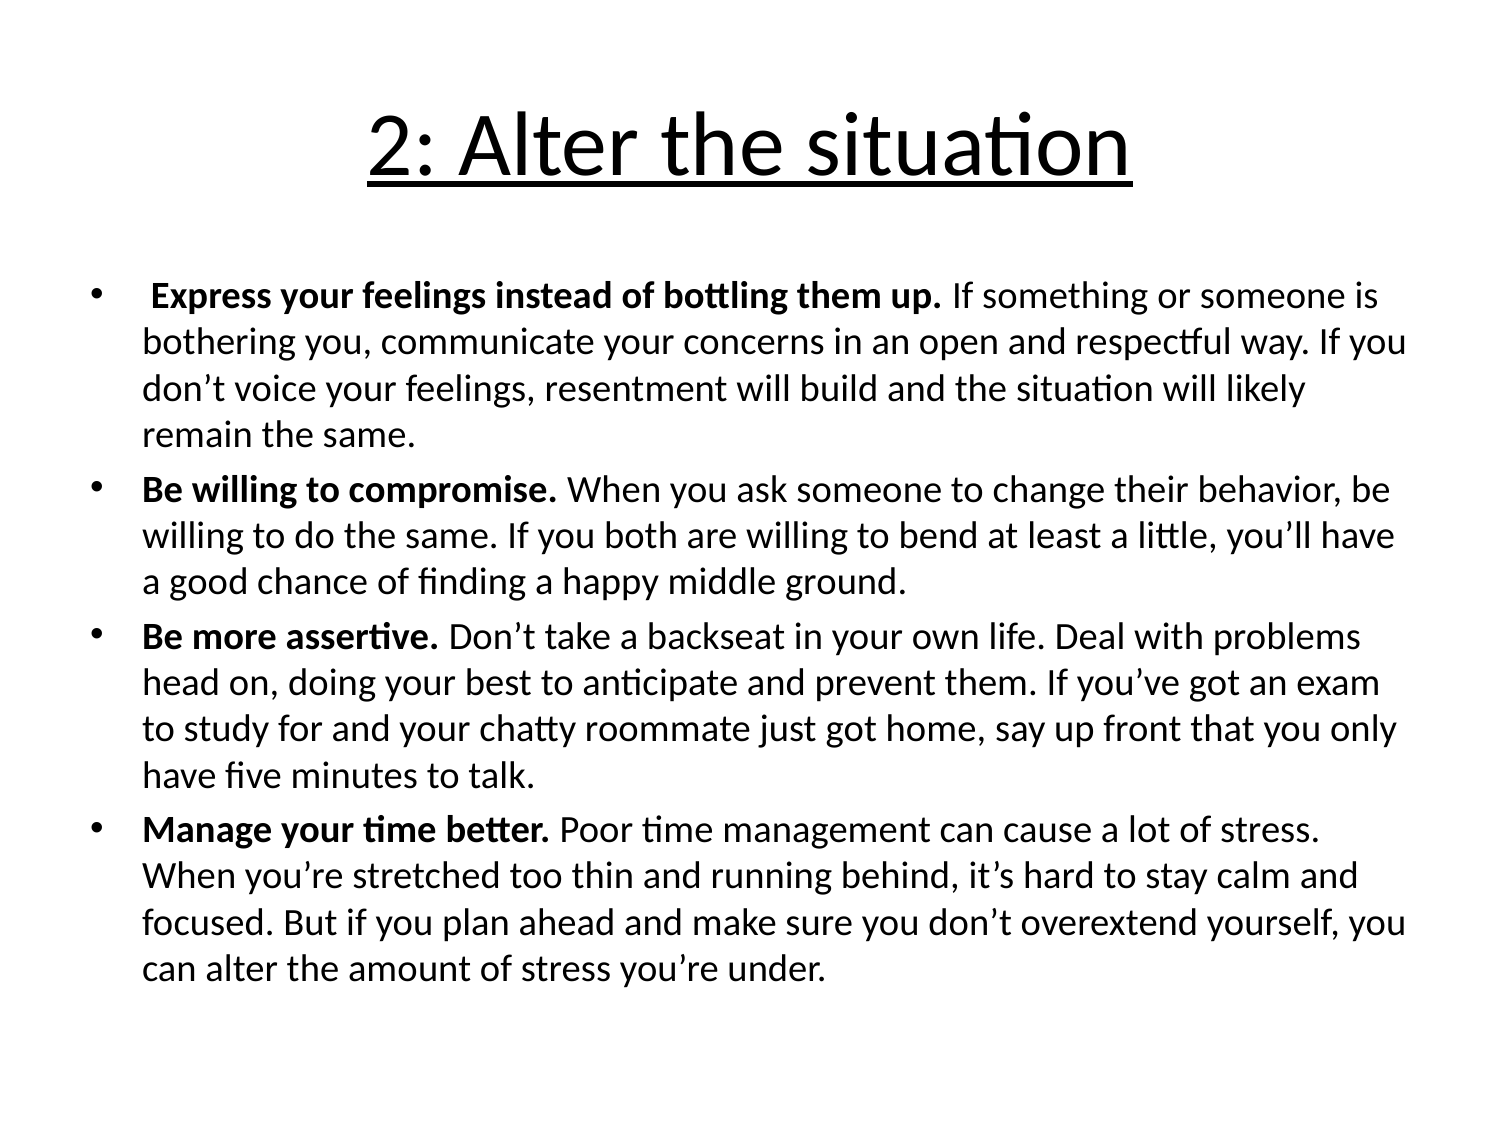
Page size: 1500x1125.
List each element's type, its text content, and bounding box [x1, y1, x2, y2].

title 2: Alter the situation [75, 45, 1425, 233]
list Express your feelings instead of bottling them up. If something or someone is bothering you, communicate your concerns in an open and respectful way. If you don’t voice your feelings, resentment will build and the situation will likely remain the same. Be willing to compromise. When you ask someone to change their behavior, be willing to do the same. If you both are willing to bend at least a little, you’ll have a good chance of finding a happy middle ground. Be more assertive. Don’t take a backseat in your own life. Deal with problems head on, doing your best to anticipate and prevent them. If you’ve got an exam to study for and your chatty roommate just got home, say up front that you only have five minutes to talk. Manage your time better. Poor time management can cause a lot of stress. When you’re stretched too thin and running behind, it’s hard to stay calm and focused. But if you plan ahead and make sure you don’t overextend yourself, you can alter the amount of stress you’re under. [75, 262, 1425, 1005]
